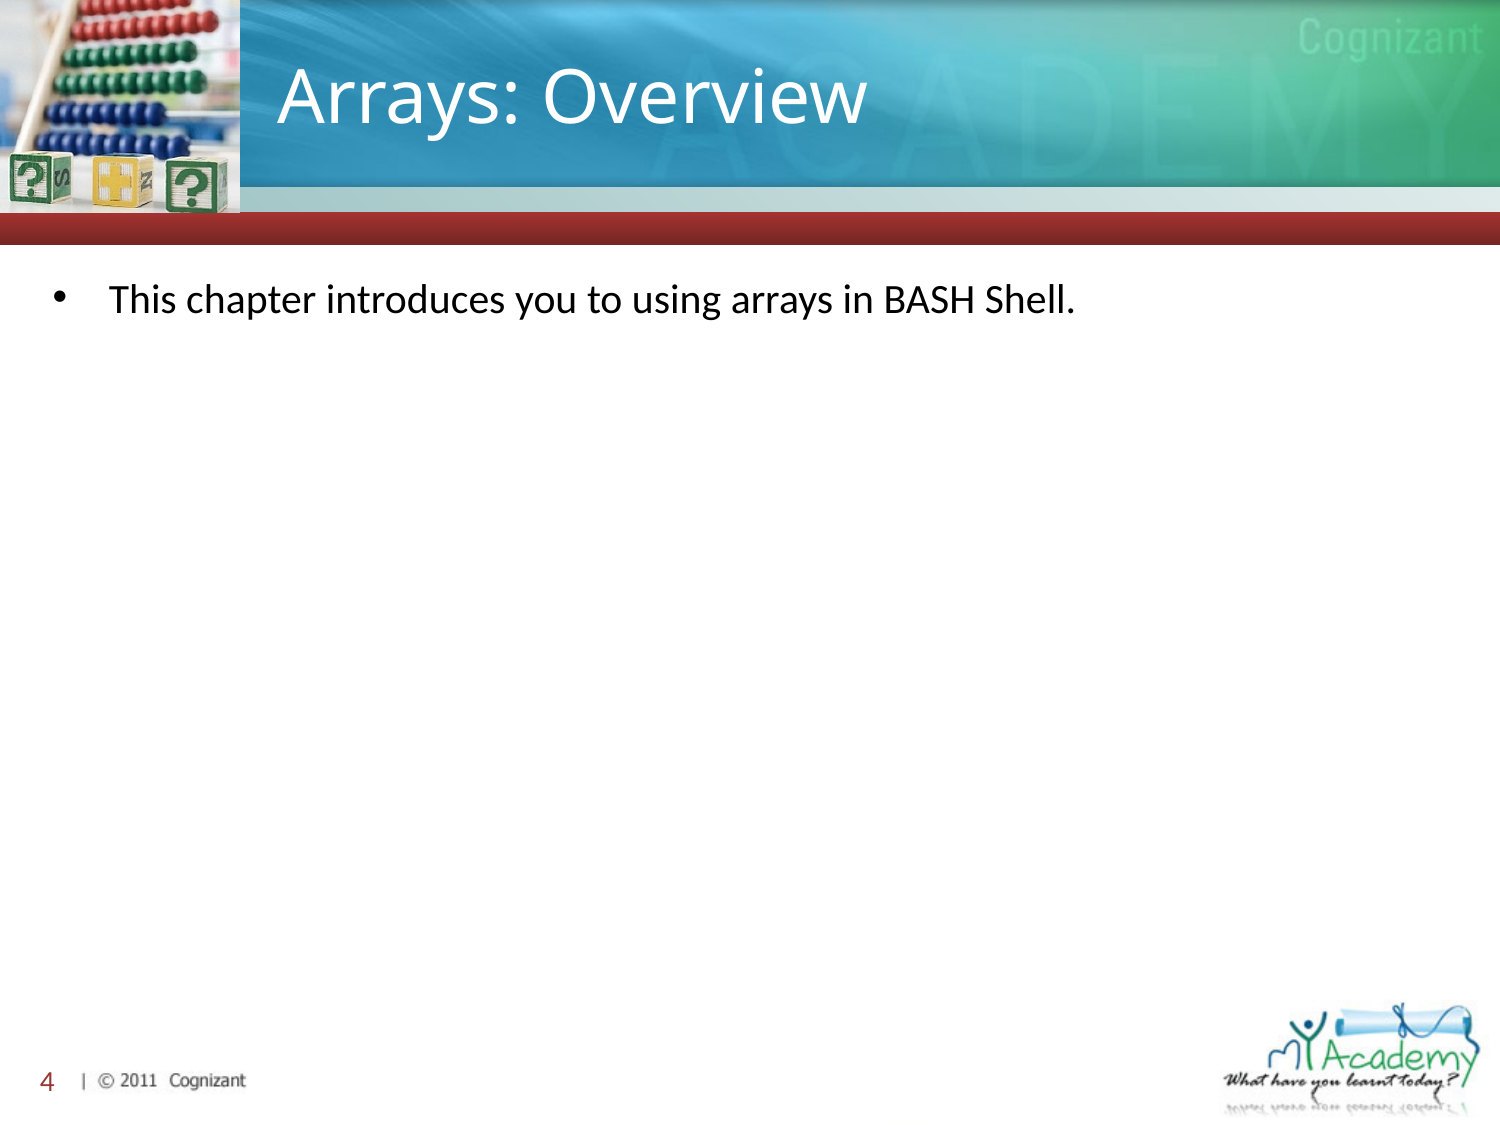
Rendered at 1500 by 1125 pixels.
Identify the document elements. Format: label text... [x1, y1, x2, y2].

picture [0, 0, 262, 213]
list This chapter introduces you to using arrays in BASH Shell. [37, 263, 1463, 1076]
title Arrays: Overview [262, 0, 1500, 188]
picture [0, 245, 1500, 1125]
slide_number 4 [24, 1054, 100, 1100]
